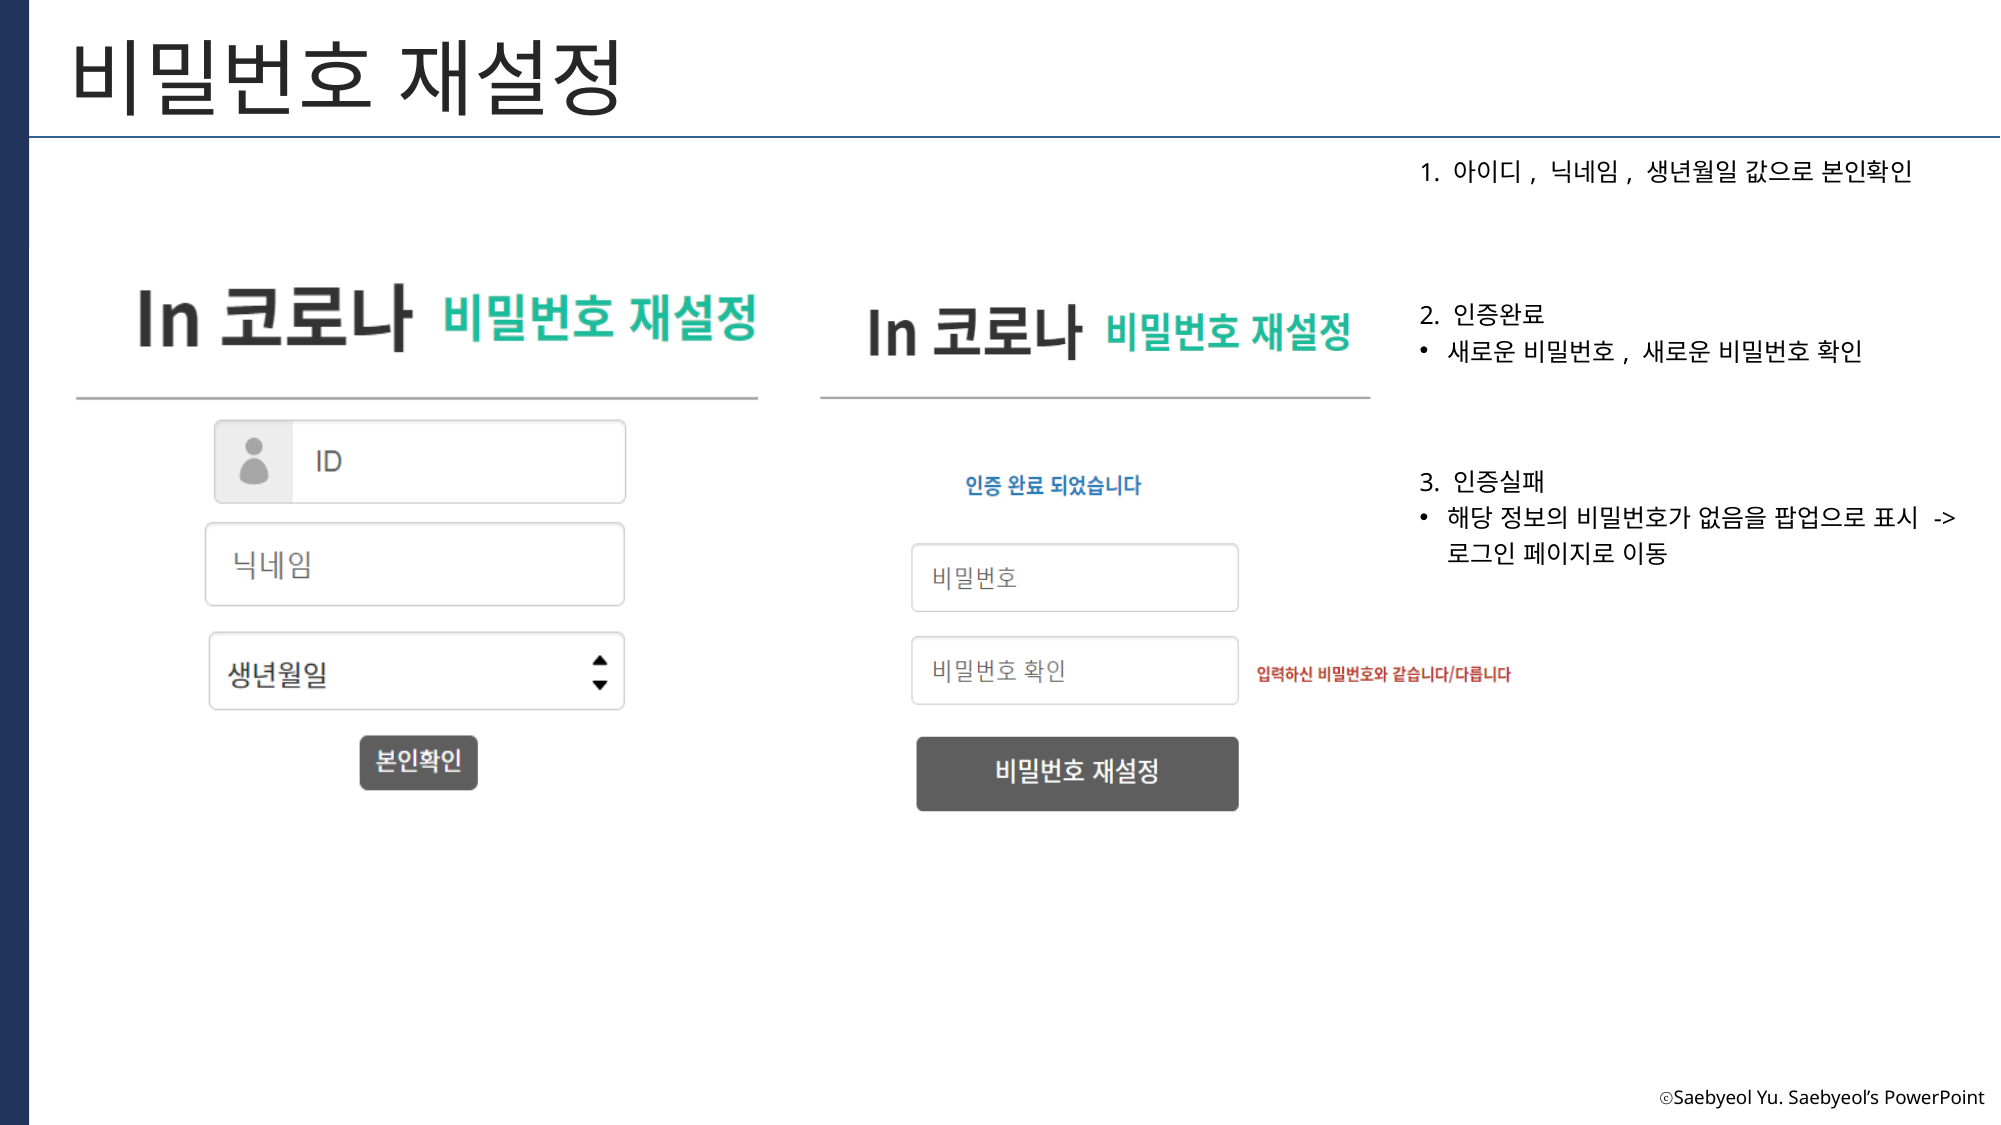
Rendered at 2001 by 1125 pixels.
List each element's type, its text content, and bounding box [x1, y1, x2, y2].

table_cell 3. 인증실패 해당 정보의 비밀번호가 없음을 팝업으로 표시 -> 로그인 페이지로 이동 [1566, 447, 2000, 620]
text_box 비밀번호 재설정 [54, 18, 776, 134]
picture [28, 247, 1562, 921]
table_cell 2. 인증완료 새로운 비밀번호, 새로운 비밀번호 확인 [1566, 281, 2000, 447]
table_header 1. 아이디, 닉네임, 생년월일 값으로 본인확인 [1405, 147, 2000, 281]
text_box [0, 0, 30, 1125]
